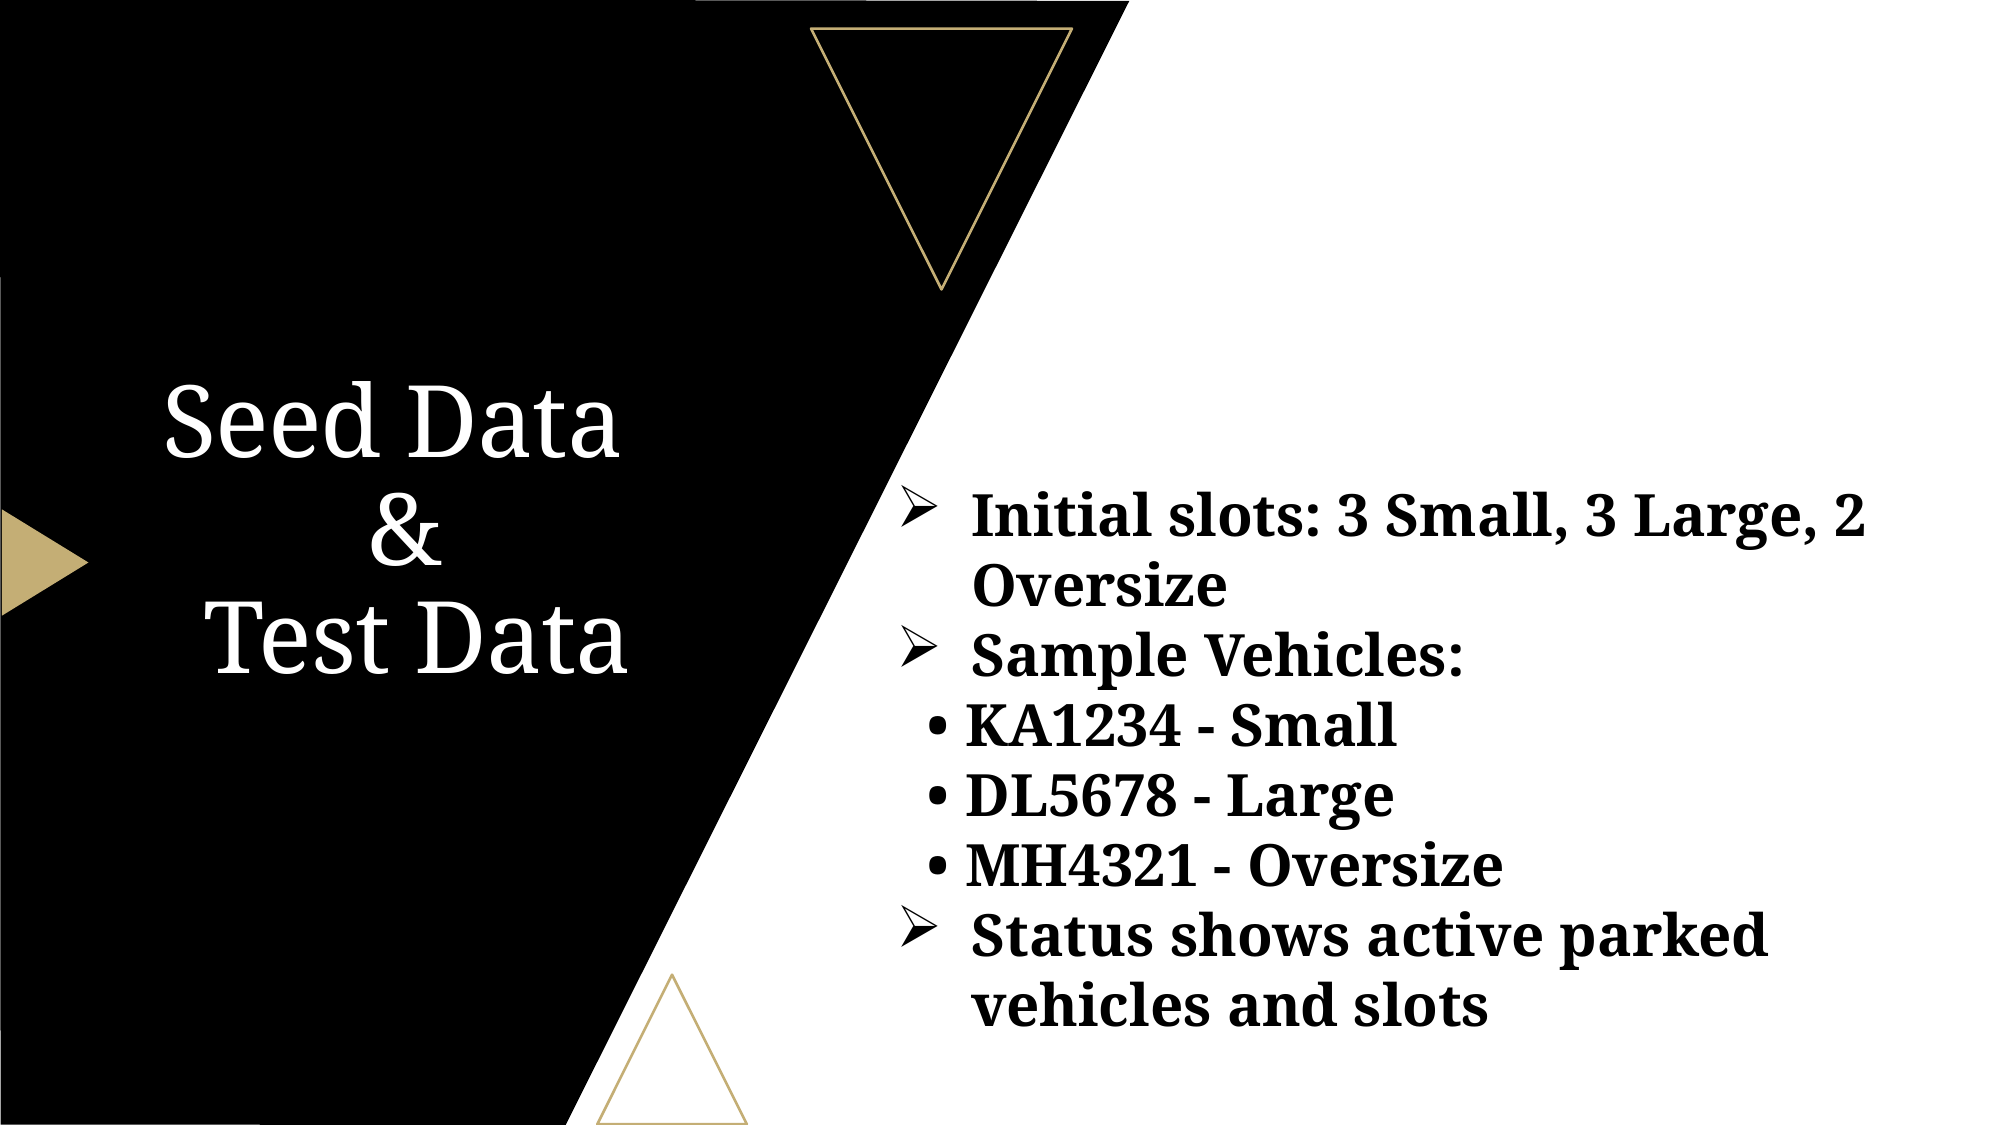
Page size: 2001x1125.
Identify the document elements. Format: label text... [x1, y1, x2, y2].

text_box Initial slots: 3 Small, 3 Large, 2 Oversize Sample Vehicles: • KA1234 - Small • DL5678 - Large • MH4321 - Oversize Status shows active parked vehicles and slots [881, 471, 2000, 1116]
title Seed Data & Test Data [0, 252, 812, 814]
